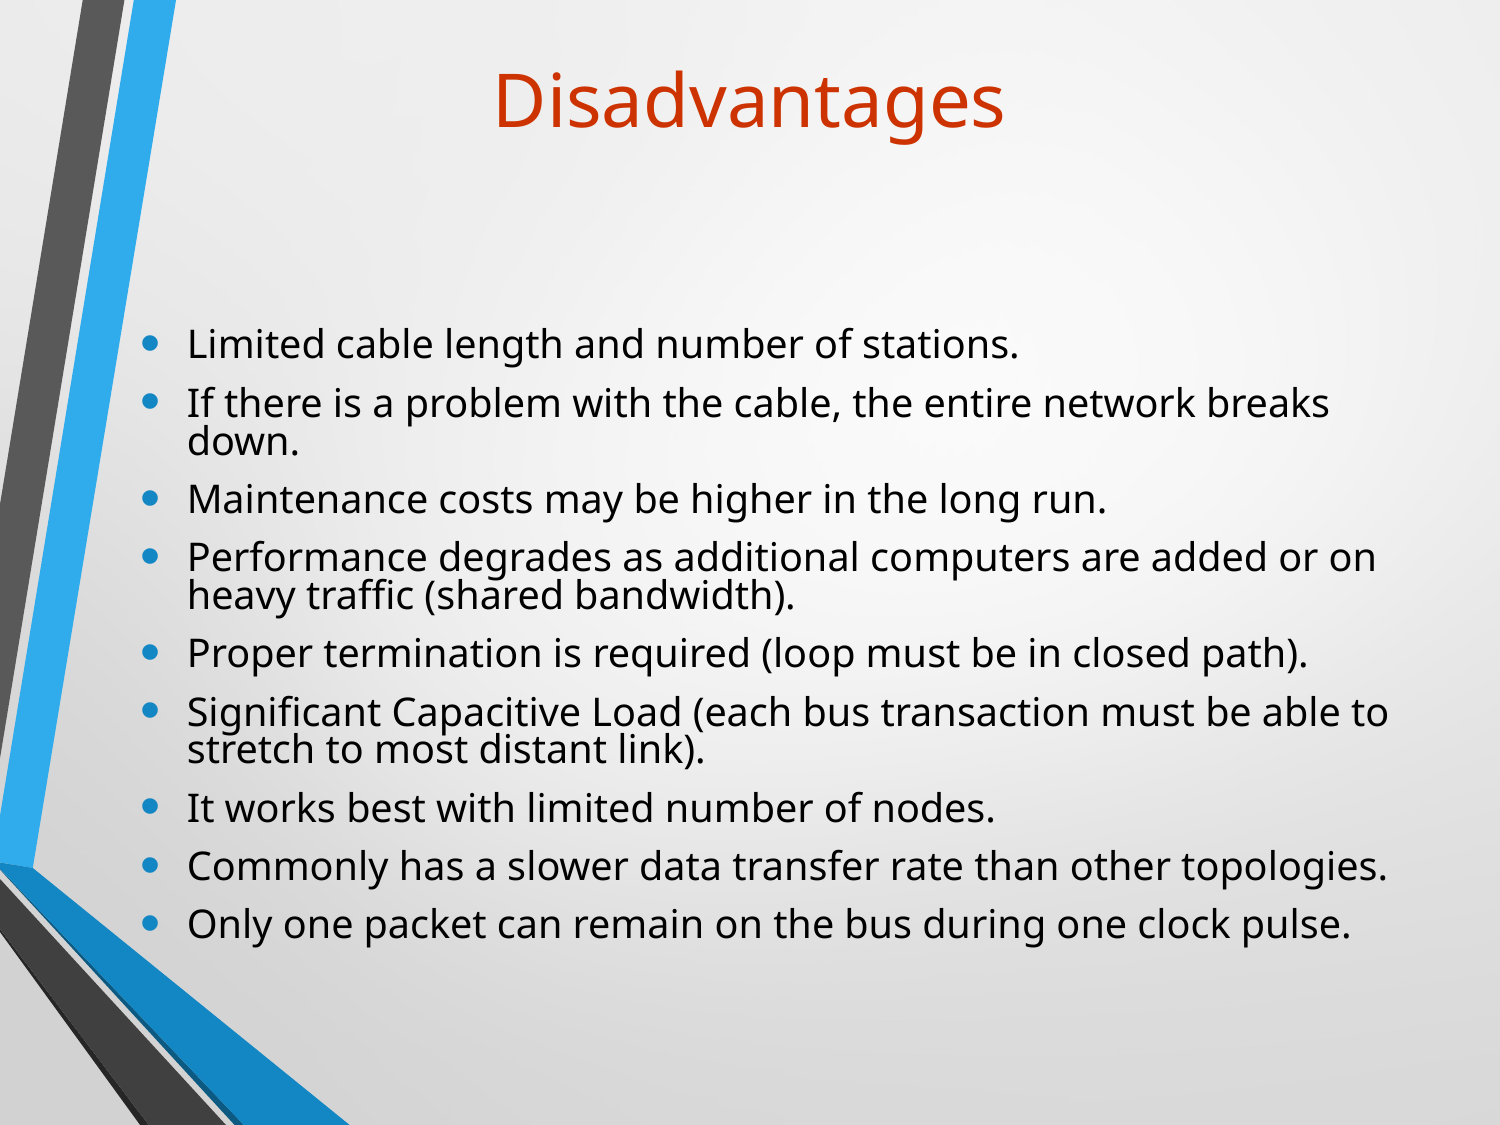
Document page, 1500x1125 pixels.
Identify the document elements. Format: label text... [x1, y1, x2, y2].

list Limited cable length and number of stations. If there is a problem with the cable, the entire network breaks down. Maintenance costs may be higher in the long run. Performance degrades as additional computers are added or on heavy traffic (shared bandwidth). Proper termination is required (loop must be in closed path). Significant Capacitive Load (each bus transaction must be able to stretch to most distant link). It works best with limited number of nodes. Commonly has a slower data transfer rate than other topologies. Only one packet can remain on the bus during one clock pulse. [125, 187, 1425, 1088]
title Disadvantages [75, 45, 1425, 151]
